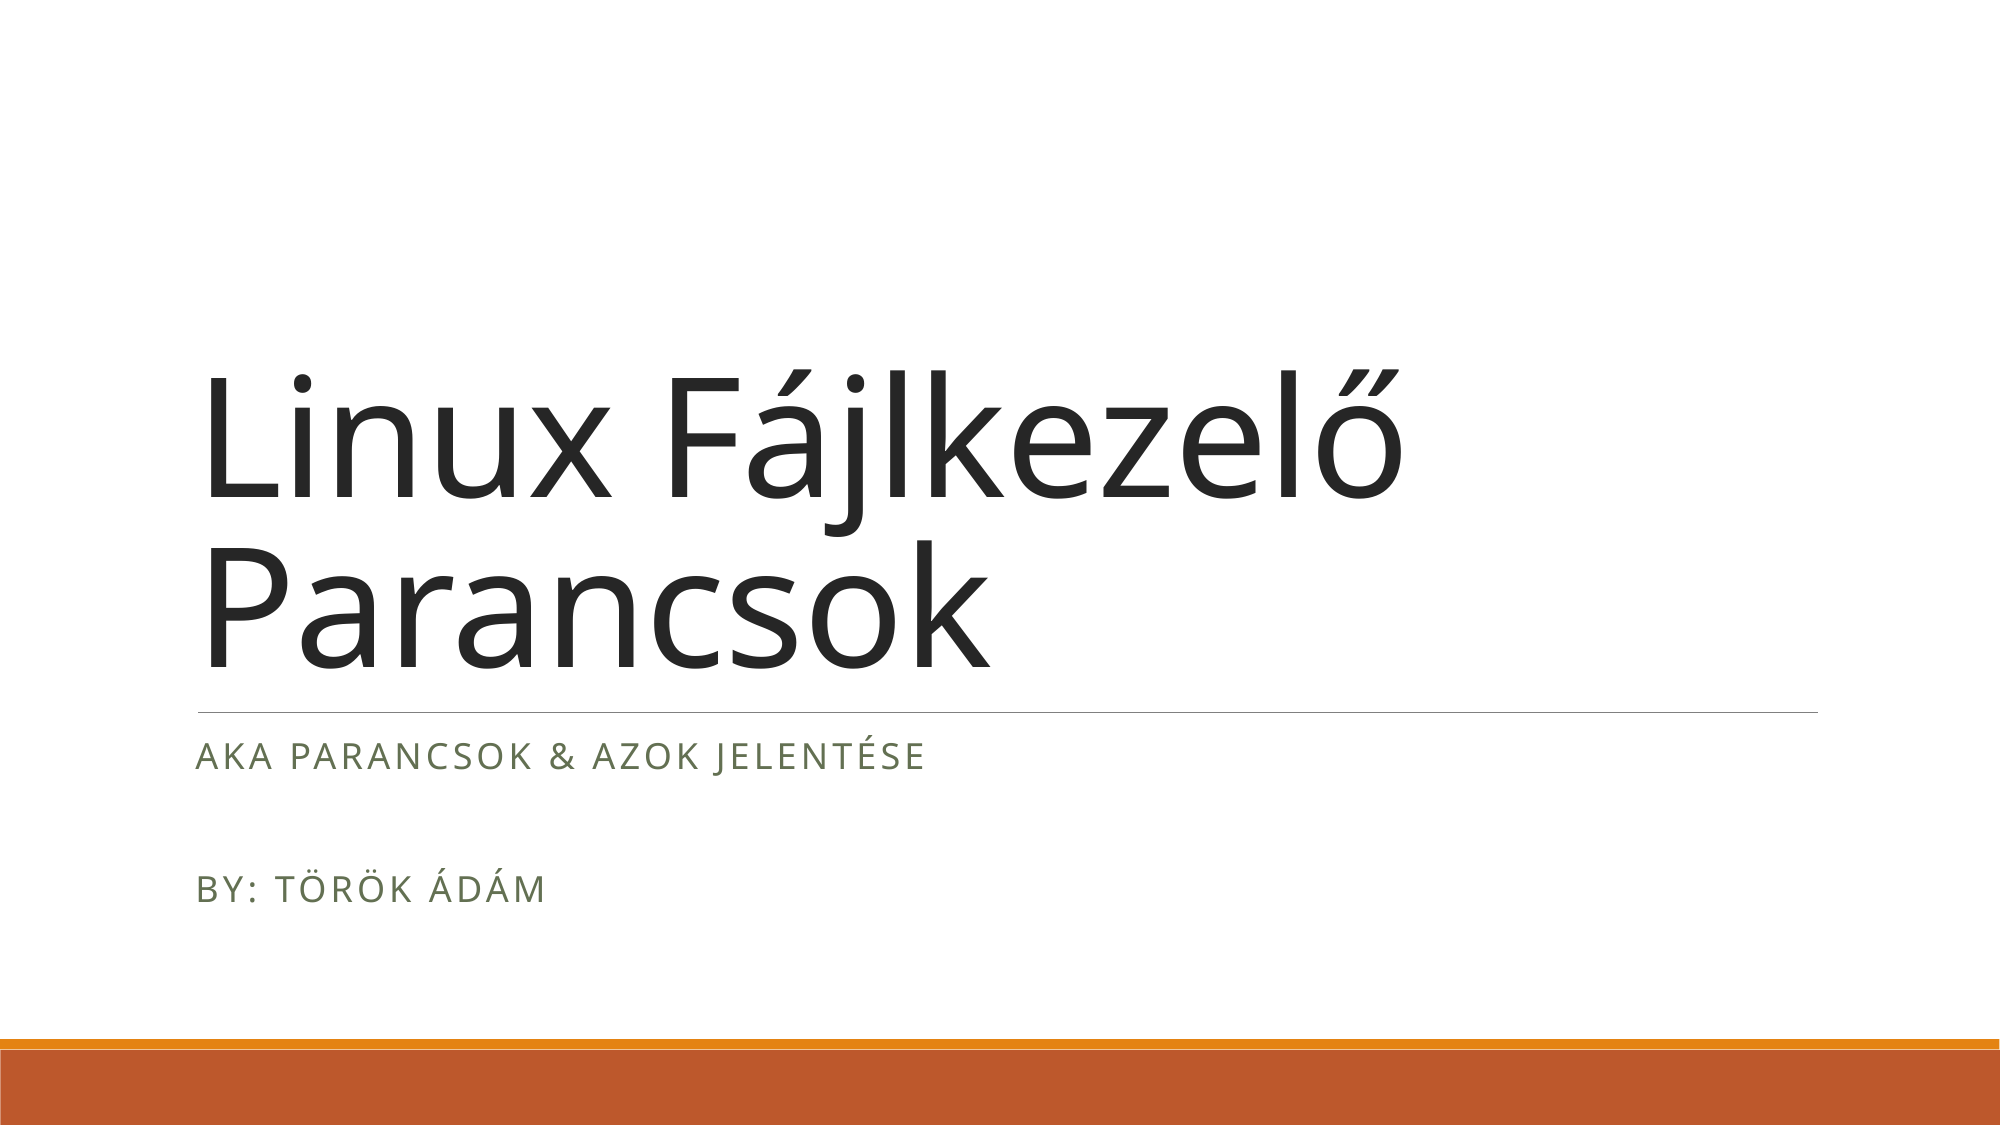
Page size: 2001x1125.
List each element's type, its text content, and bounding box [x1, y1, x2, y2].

title Linux Fájlkezelő Parancsok [180, 124, 1830, 710]
subtitle AKA Parancsok & azok jelentése By: Török Ádám [180, 730, 1831, 919]
